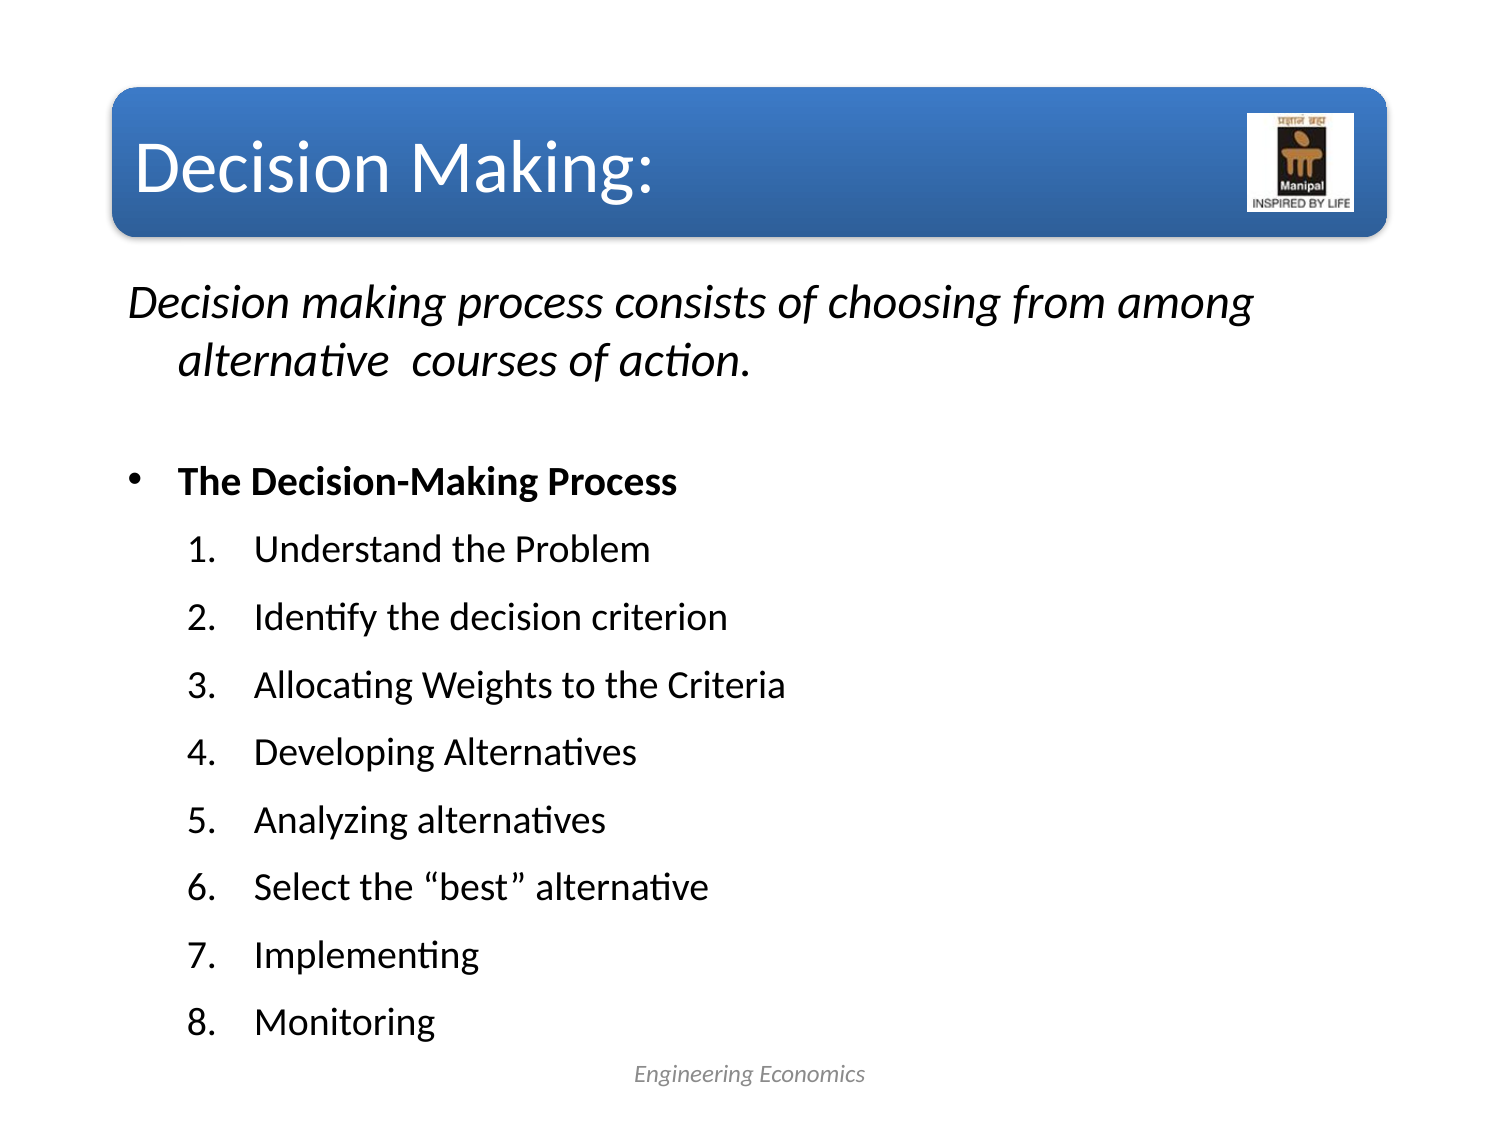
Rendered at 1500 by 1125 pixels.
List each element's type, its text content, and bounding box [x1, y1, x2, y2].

picture [1246, 113, 1354, 212]
list Decision making process consists of choosing from among alternative courses of action. The Decision-Making Process Understand the Problem Identify the decision criterion Allocating Weights to the Criteria Developing Alternatives Analyzing alternatives Select the “best” alternative Implementing Monitoring [112, 262, 1425, 1059]
text_box Decision Making: [112, 87, 1388, 238]
footer Engineering Economics [512, 1042, 988, 1103]
